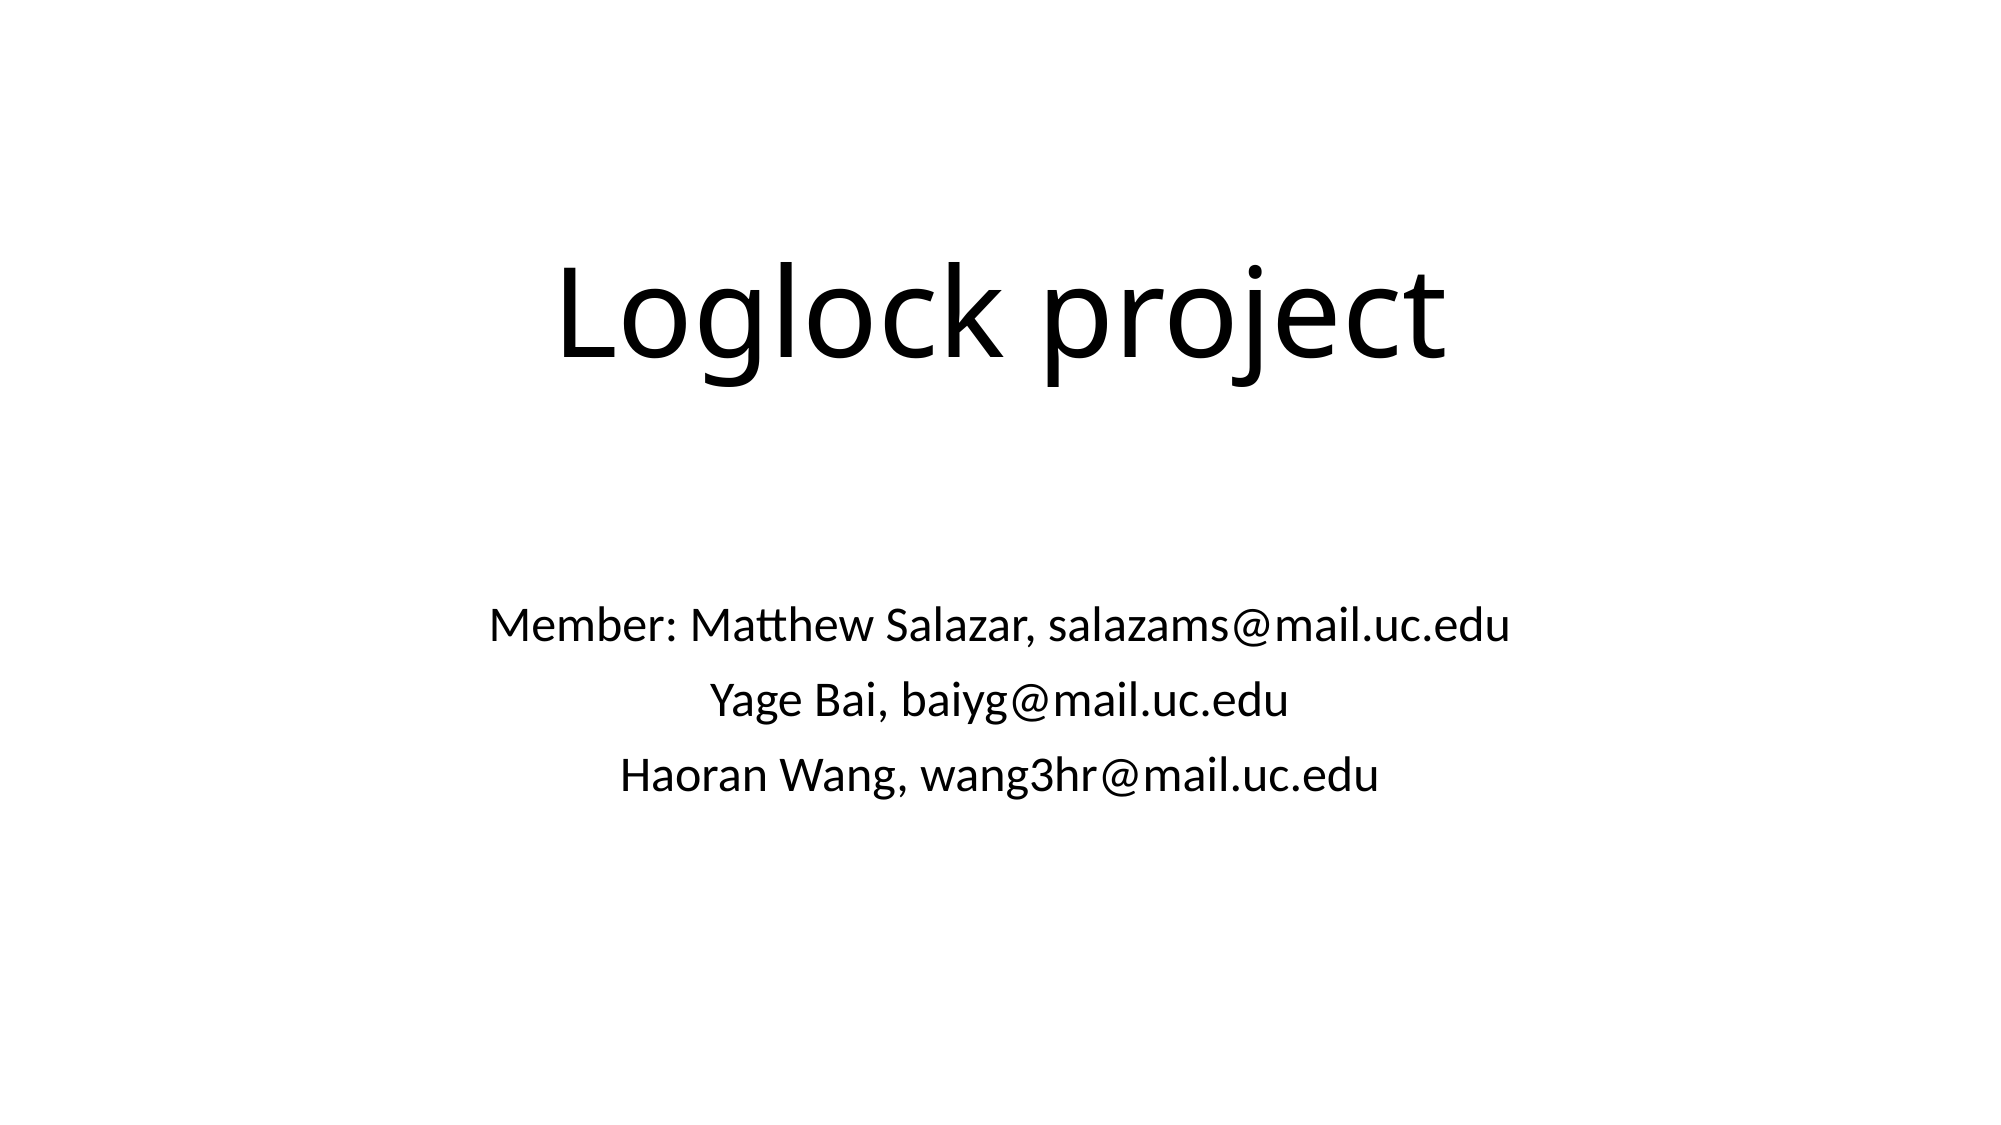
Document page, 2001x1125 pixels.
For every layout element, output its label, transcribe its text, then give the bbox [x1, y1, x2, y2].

title Loglock project [249, 0, 1750, 392]
subtitle Member: Matthew Salazar, salazams@mail.uc.edu Yage Bai, baiyg@mail.uc.edu Haoran Wang, wang3hr@mail.uc.edu [249, 590, 1750, 863]
